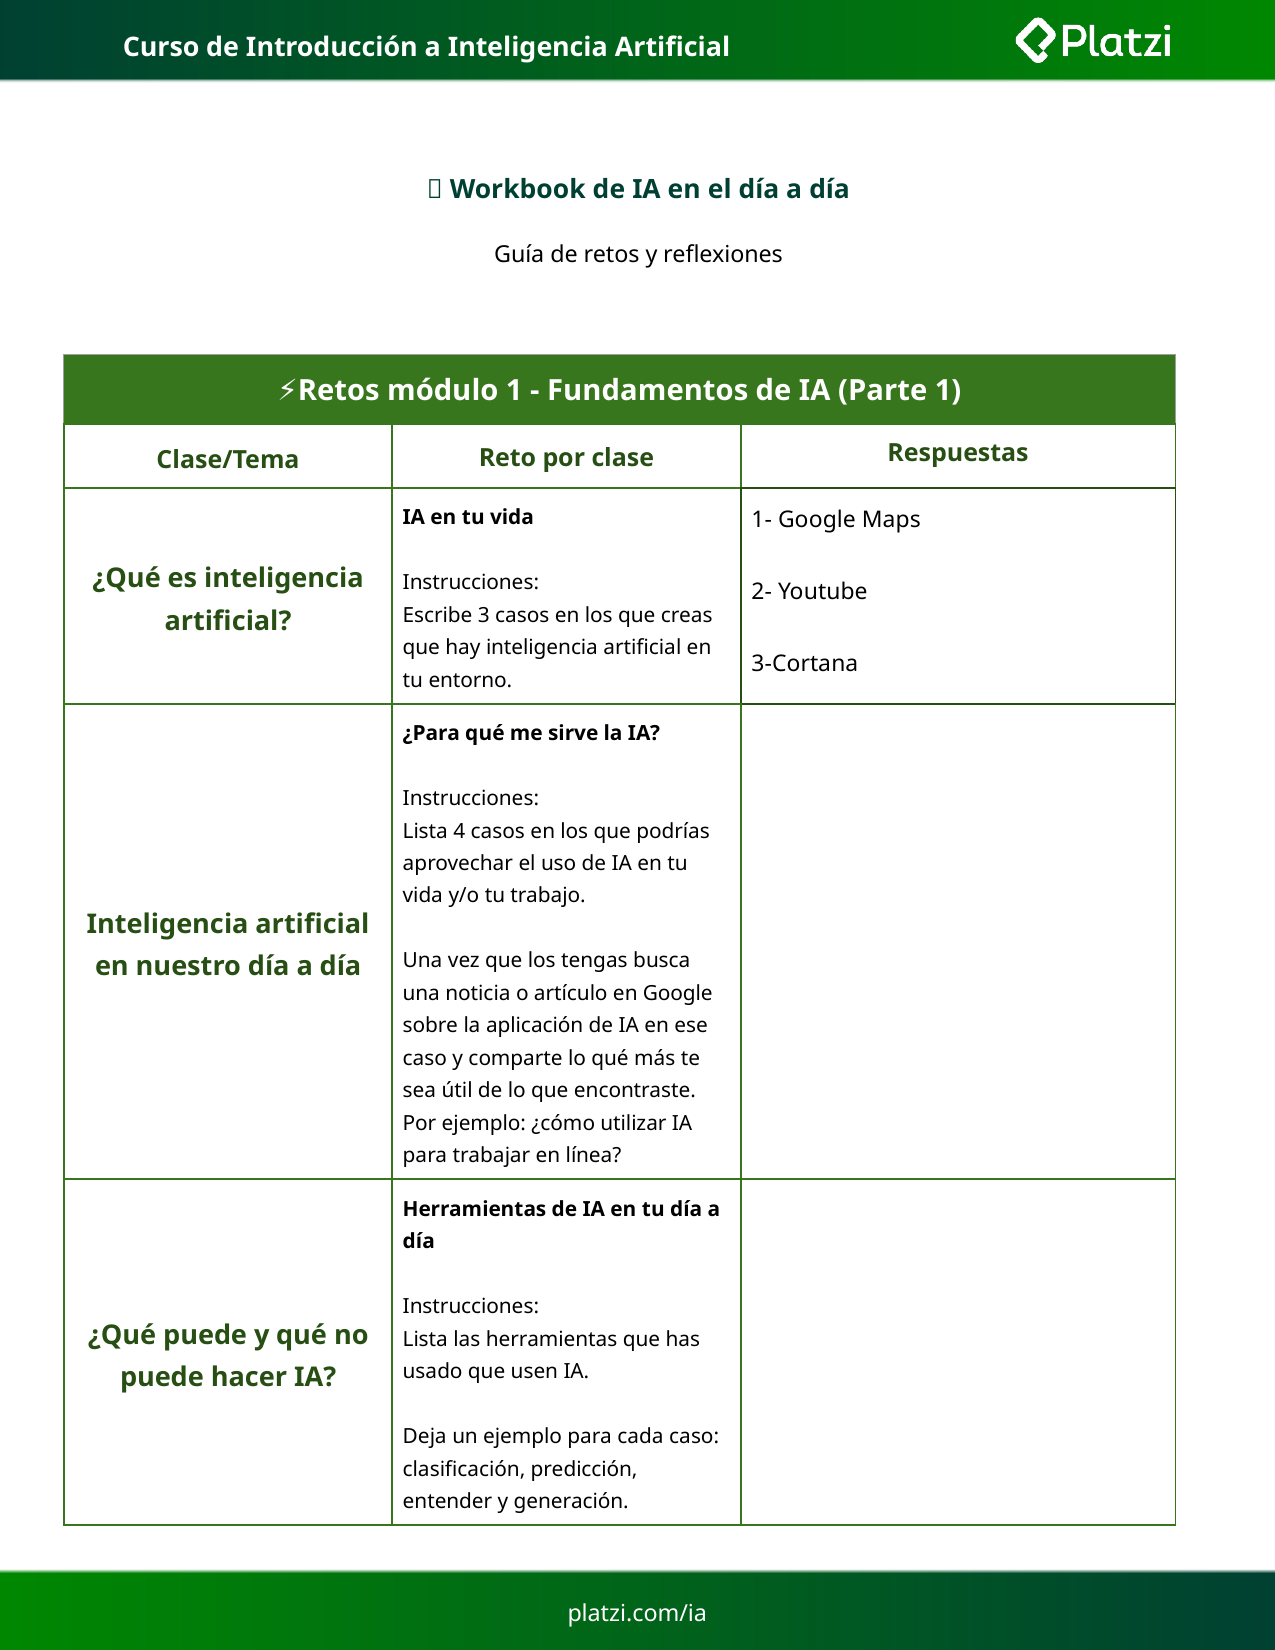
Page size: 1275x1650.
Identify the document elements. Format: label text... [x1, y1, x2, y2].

table_cell IA en tu vida Instrucciones: Escribe 3 casos en los que creas que hay inteligencia artificial en tu entorno. [393, 489, 740, 703]
table_cell [742, 1180, 1175, 1524]
table_cell [742, 705, 1175, 1178]
table_header ⚡Retos módulo 1 - Fundamentos de IA (Parte 1) [64, 355, 1175, 423]
subtitle platzi.com/ia [200, 1571, 1075, 1650]
title Curso de Introducción a Inteligencia Artificial [101, 6, 977, 86]
table_cell ¿Qué es inteligencia artificial? [65, 489, 391, 703]
subtitle Guía de retos y reflexiones [101, 212, 1176, 291]
table_cell ¿Para qué me sirve la IA? Instrucciones: Lista 4 casos en los que podrías aprovechar el uso de IA en tu vida y/o tu trabajo. Una vez que los tengas busca una noticia o artículo en Google sobre la aplicación de IA en ese caso y comparte lo qué más te sea útil de lo que encontraste. Por ejemplo: ¿cómo utilizar IA para trabajar en línea? [393, 705, 740, 1178]
title 🧠 Workbook de IA en el día a día [101, 148, 1176, 212]
table_cell Clase/Tema [65, 425, 391, 487]
table_cell Respuestas [742, 425, 1175, 487]
table_cell Herramientas de IA en tu día a día Instrucciones: Lista las herramientas que has usado que usen IA. Deja un ejemplo para cada caso: clasificación, predicción, entender y generación. [393, 1180, 740, 1524]
table_cell Inteligencia artificial en nuestro día a día [65, 705, 391, 1178]
table_cell 1- Google Maps 2- Youtube 3-Cortana [742, 489, 1175, 703]
table_cell Reto por clase [393, 425, 740, 487]
table_cell ¿Qué puede y qué no puede hacer IA? [65, 1180, 391, 1524]
picture [0, 0, 1275, 1650]
